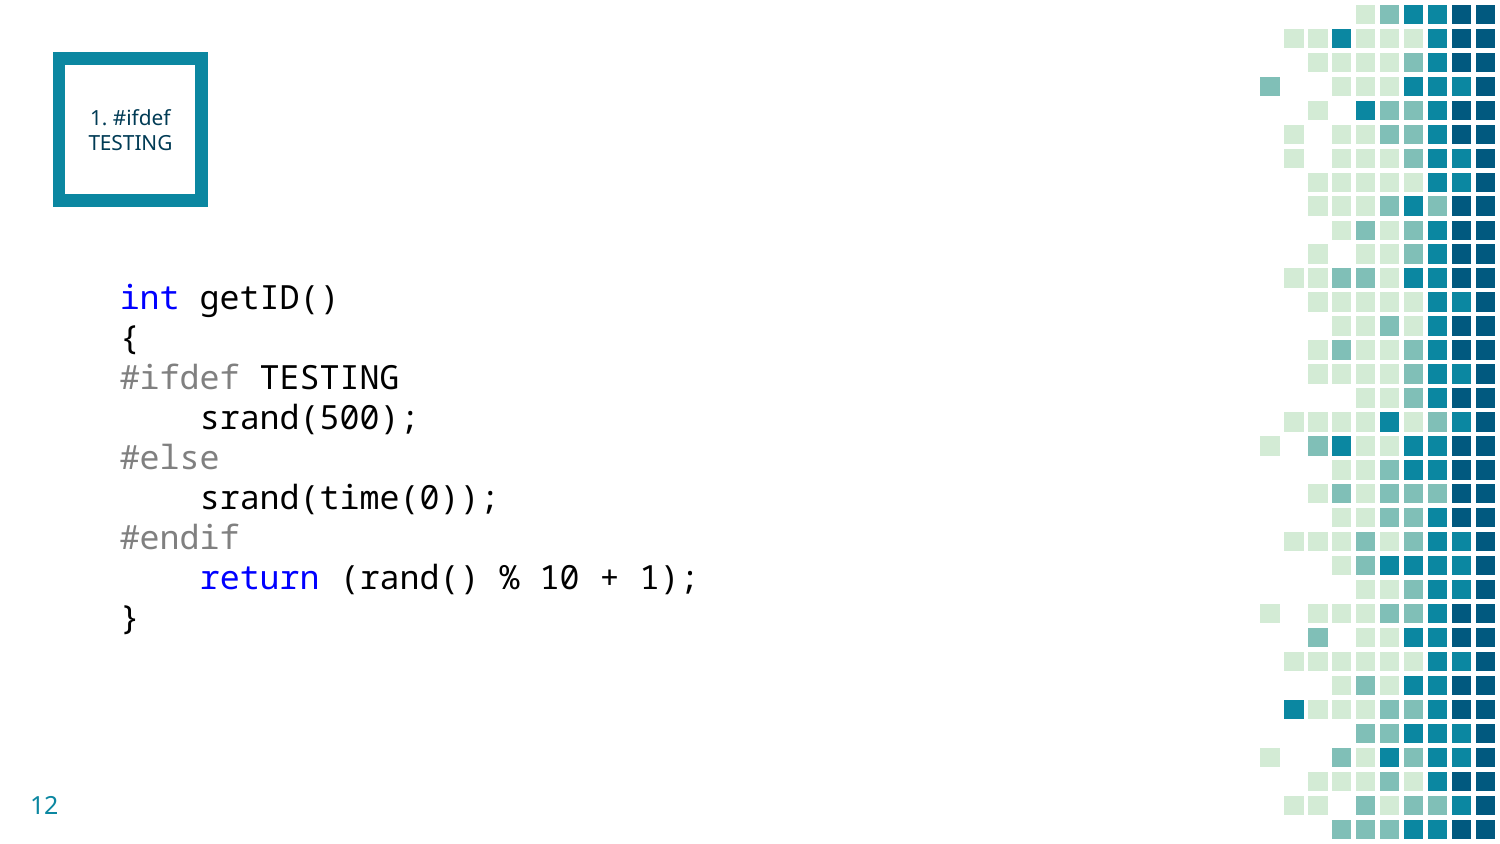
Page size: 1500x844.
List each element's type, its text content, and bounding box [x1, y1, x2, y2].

text_box 1. #ifdef TESTING [59, 58, 202, 201]
slide_number 12 [15, 774, 105, 839]
text_box int getID() { #ifdef TESTING srand(500); #else srand(time(0)); #endif return (rand() % 10 + 1); } [104, 269, 1032, 644]
